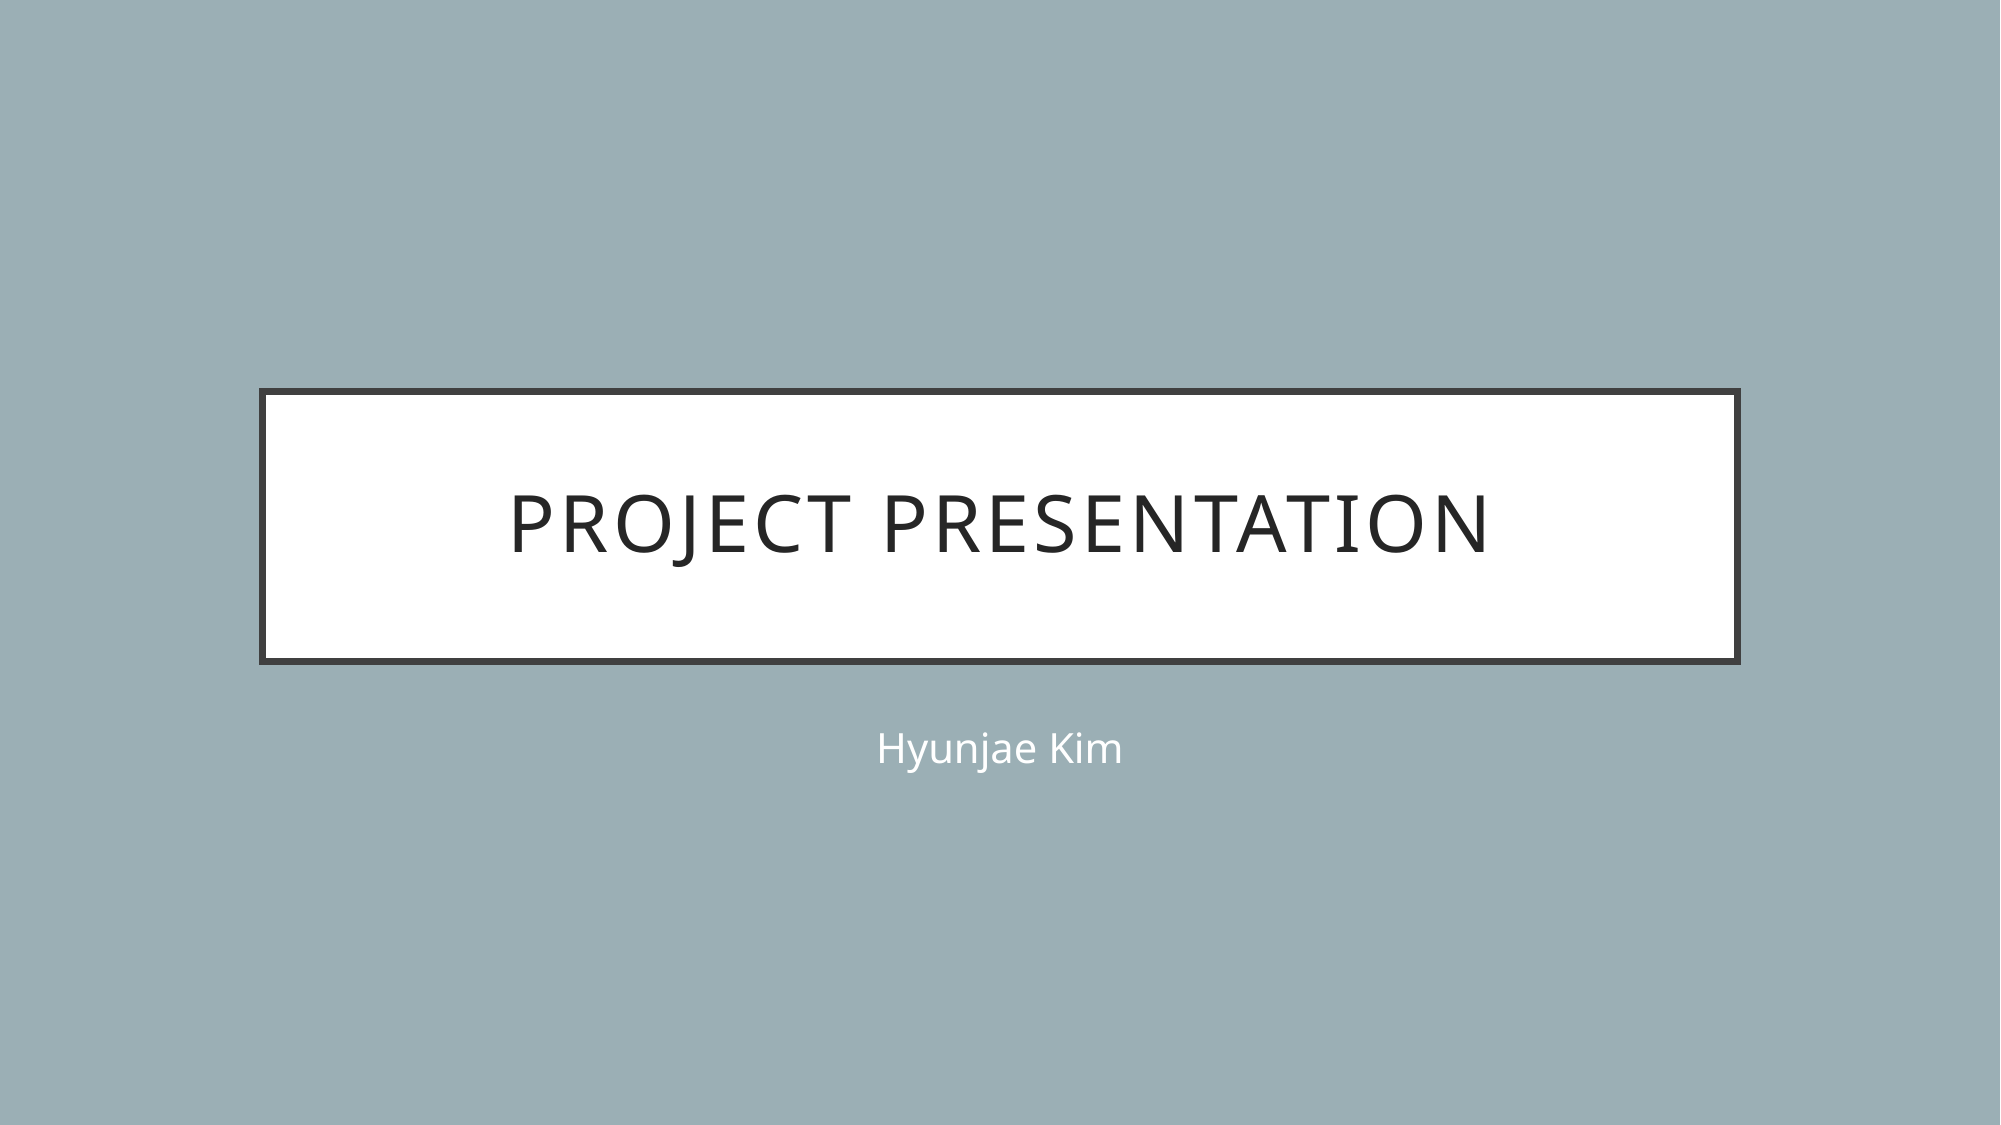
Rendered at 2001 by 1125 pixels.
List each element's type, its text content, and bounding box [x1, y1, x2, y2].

title Project Presentation [259, 388, 1741, 665]
subtitle Hyunjae Kim [442, 713, 1558, 918]
